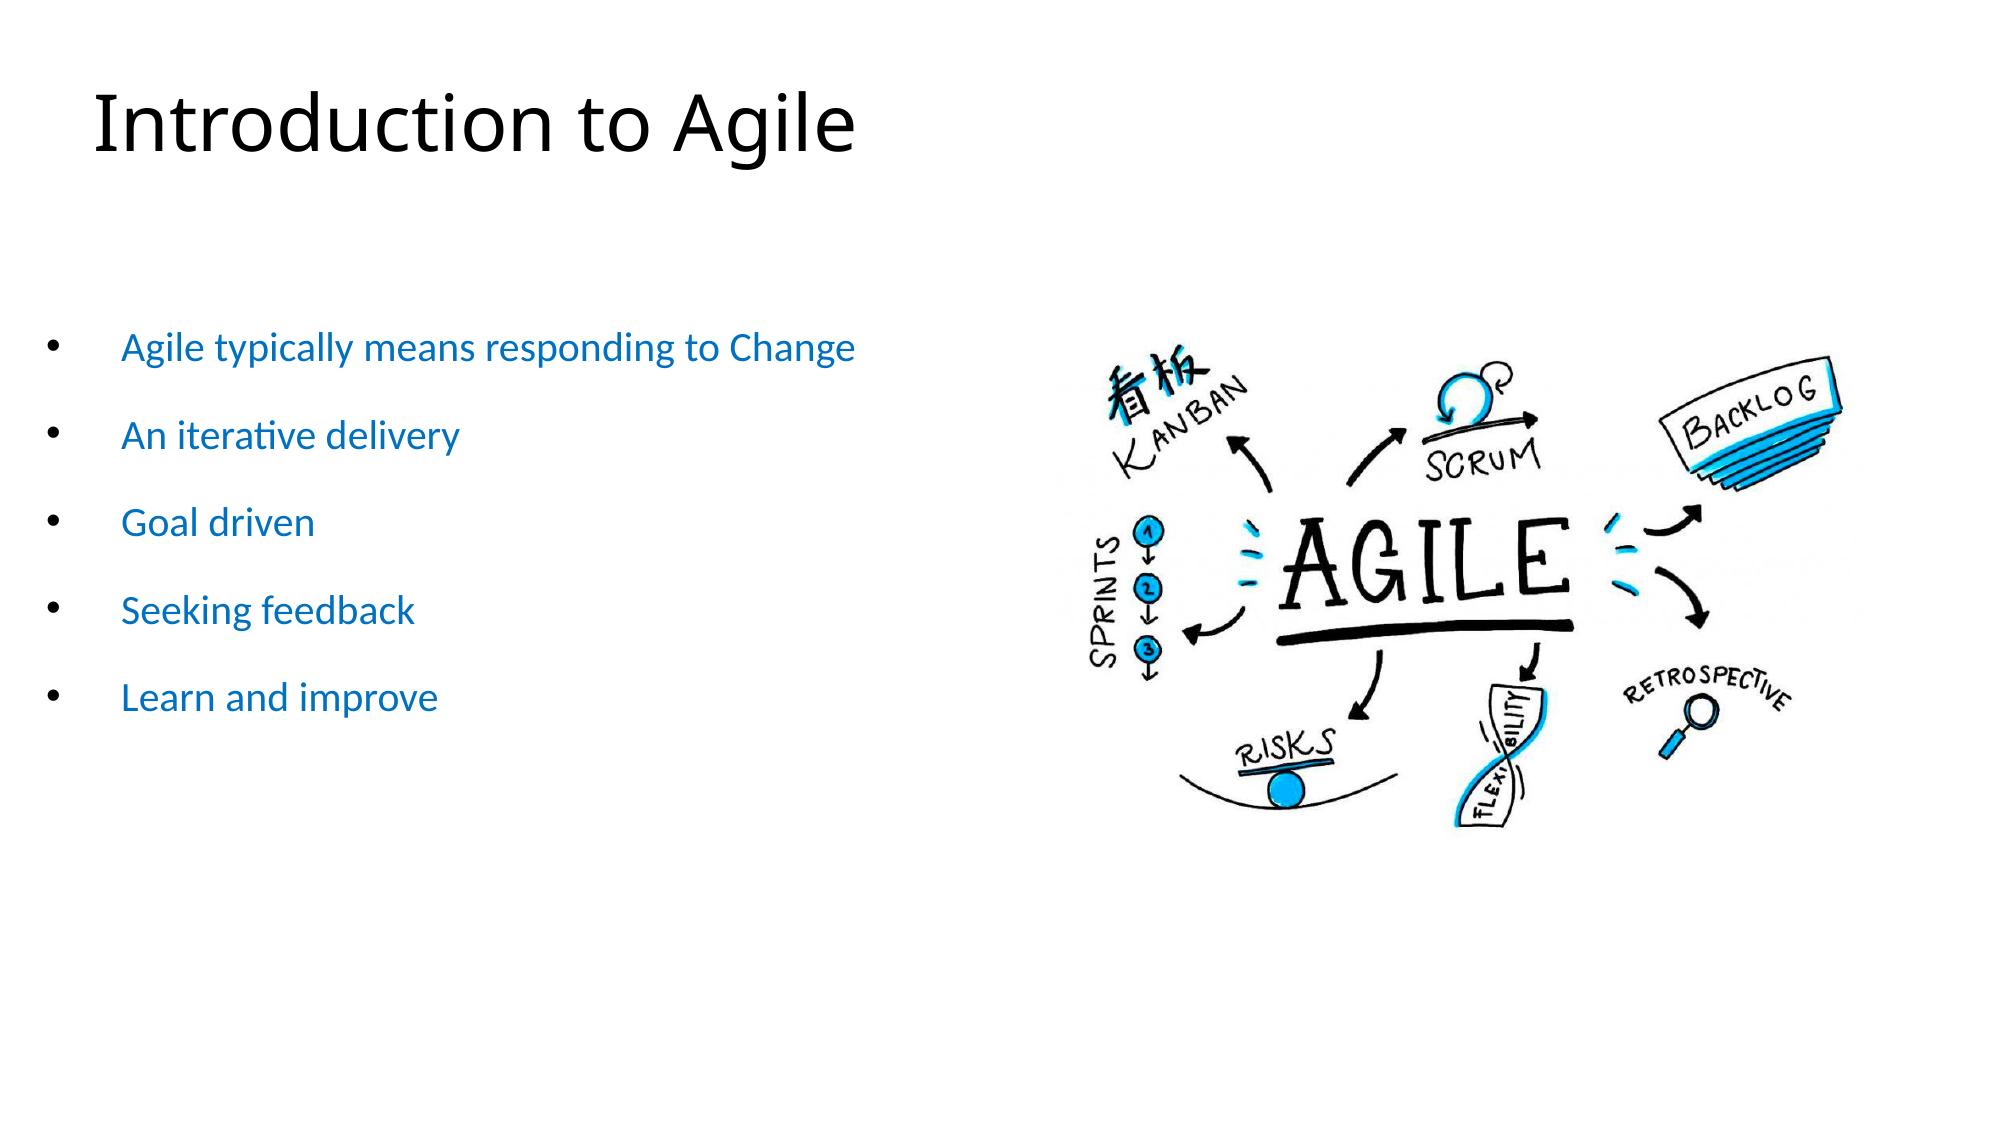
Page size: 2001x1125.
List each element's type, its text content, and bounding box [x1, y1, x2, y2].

picture [1049, 287, 1864, 838]
title Introduction to Agile [78, 75, 1928, 176]
text_box Agile typically means responding to Change An iterative delivery Goal driven Seeking feedback Learn and improve [31, 312, 1003, 925]
